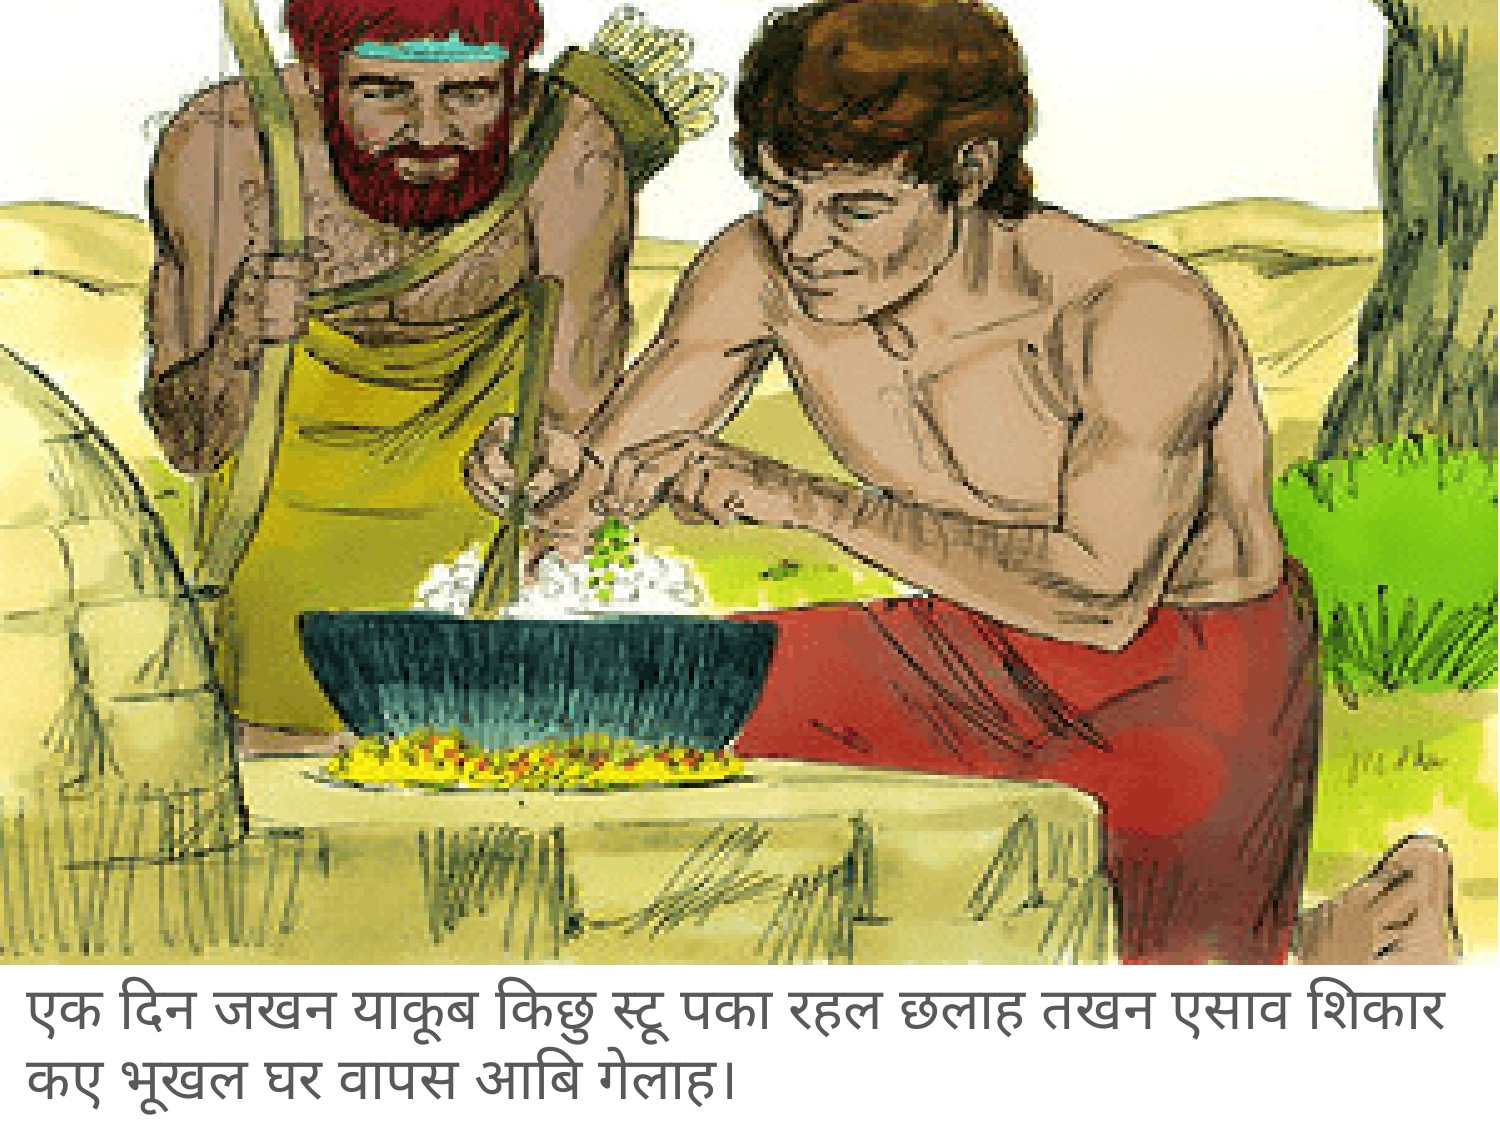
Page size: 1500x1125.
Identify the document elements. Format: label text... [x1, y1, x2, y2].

picture [0, 0, 1498, 965]
text_box एक दिन जखन याकूब किछु स्टू पका रहल छलाह तखन एसाव शिकार कए भूखल घर वापस आबि गेलाह। [11, 972, 1498, 1119]
